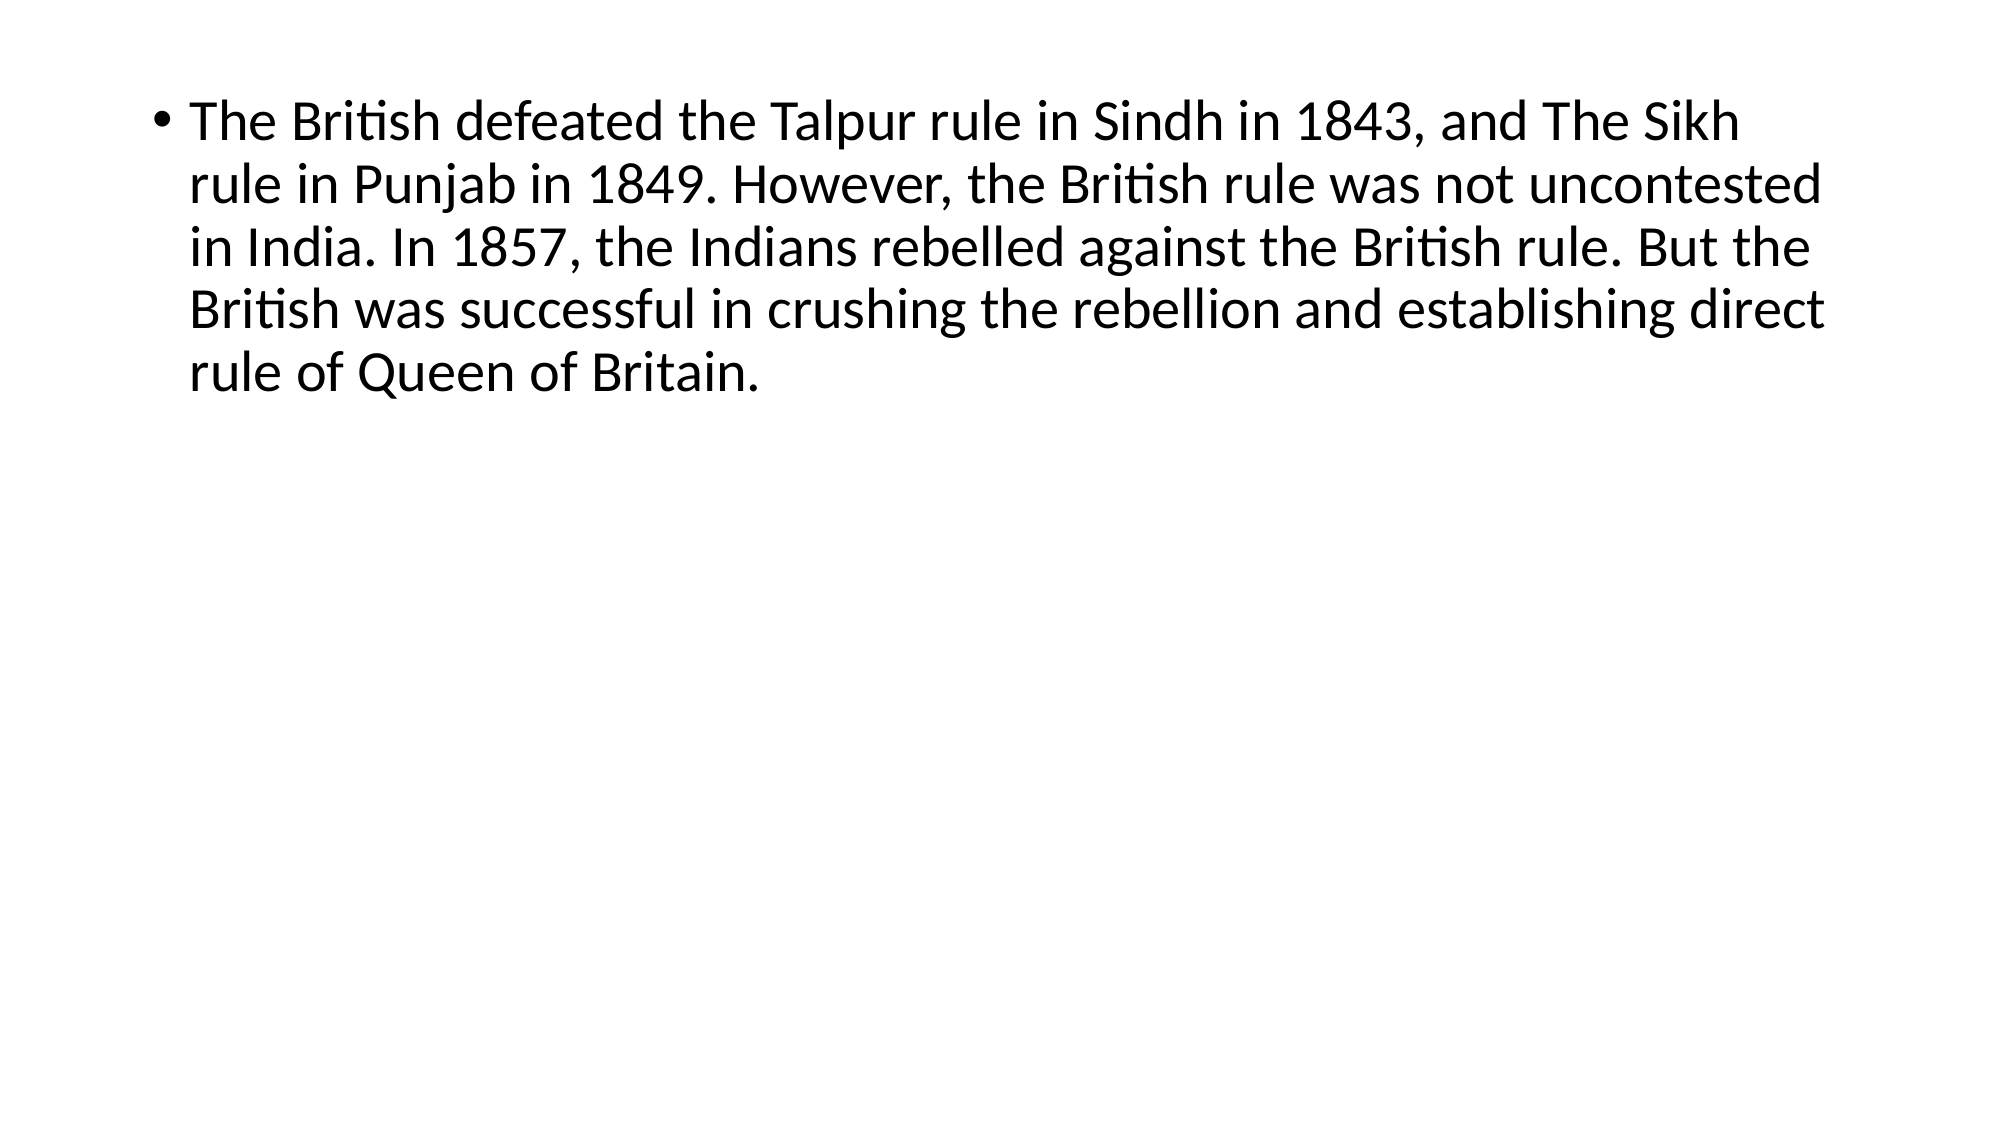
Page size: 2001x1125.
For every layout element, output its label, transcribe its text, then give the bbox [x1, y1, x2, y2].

list The British defeated the Talpur rule in Sindh in 1843, and The Sikh rule in Punjab in 1849. However, the British rule was not uncontested in India. In 1857, the Indians rebelled against the British rule. But the British was successful in crushing the rebellion and establishing direct rule of Queen of Britain. [137, 82, 1863, 1014]
